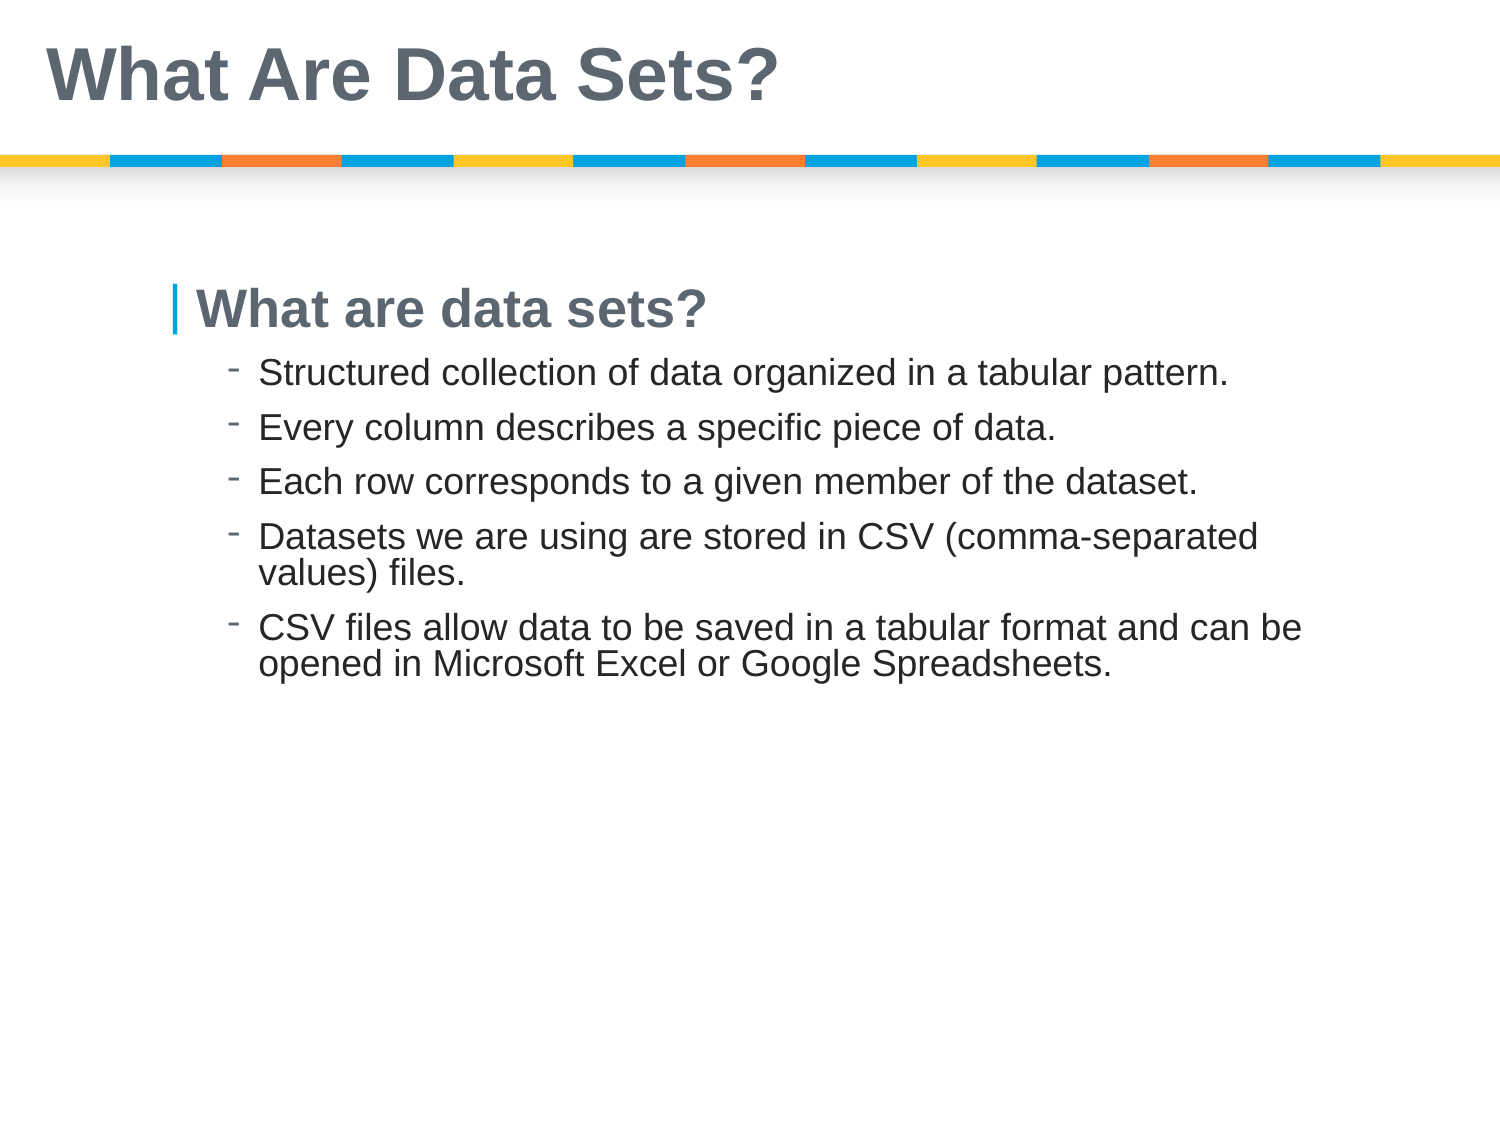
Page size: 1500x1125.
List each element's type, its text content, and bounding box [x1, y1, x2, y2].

list What are data sets? Structured collection of data organized in a tabular pattern. Every column describes a specific piece of data. Each row corresponds to a given member of the dataset. Datasets we are using are stored in CSV (comma-separated values) files. CSV files allow data to be saved in a tabular format and can be opened in Microsoft Excel or Google Spreadsheets. [153, 278, 1326, 847]
title What Are Data Sets? [31, 0, 1460, 154]
